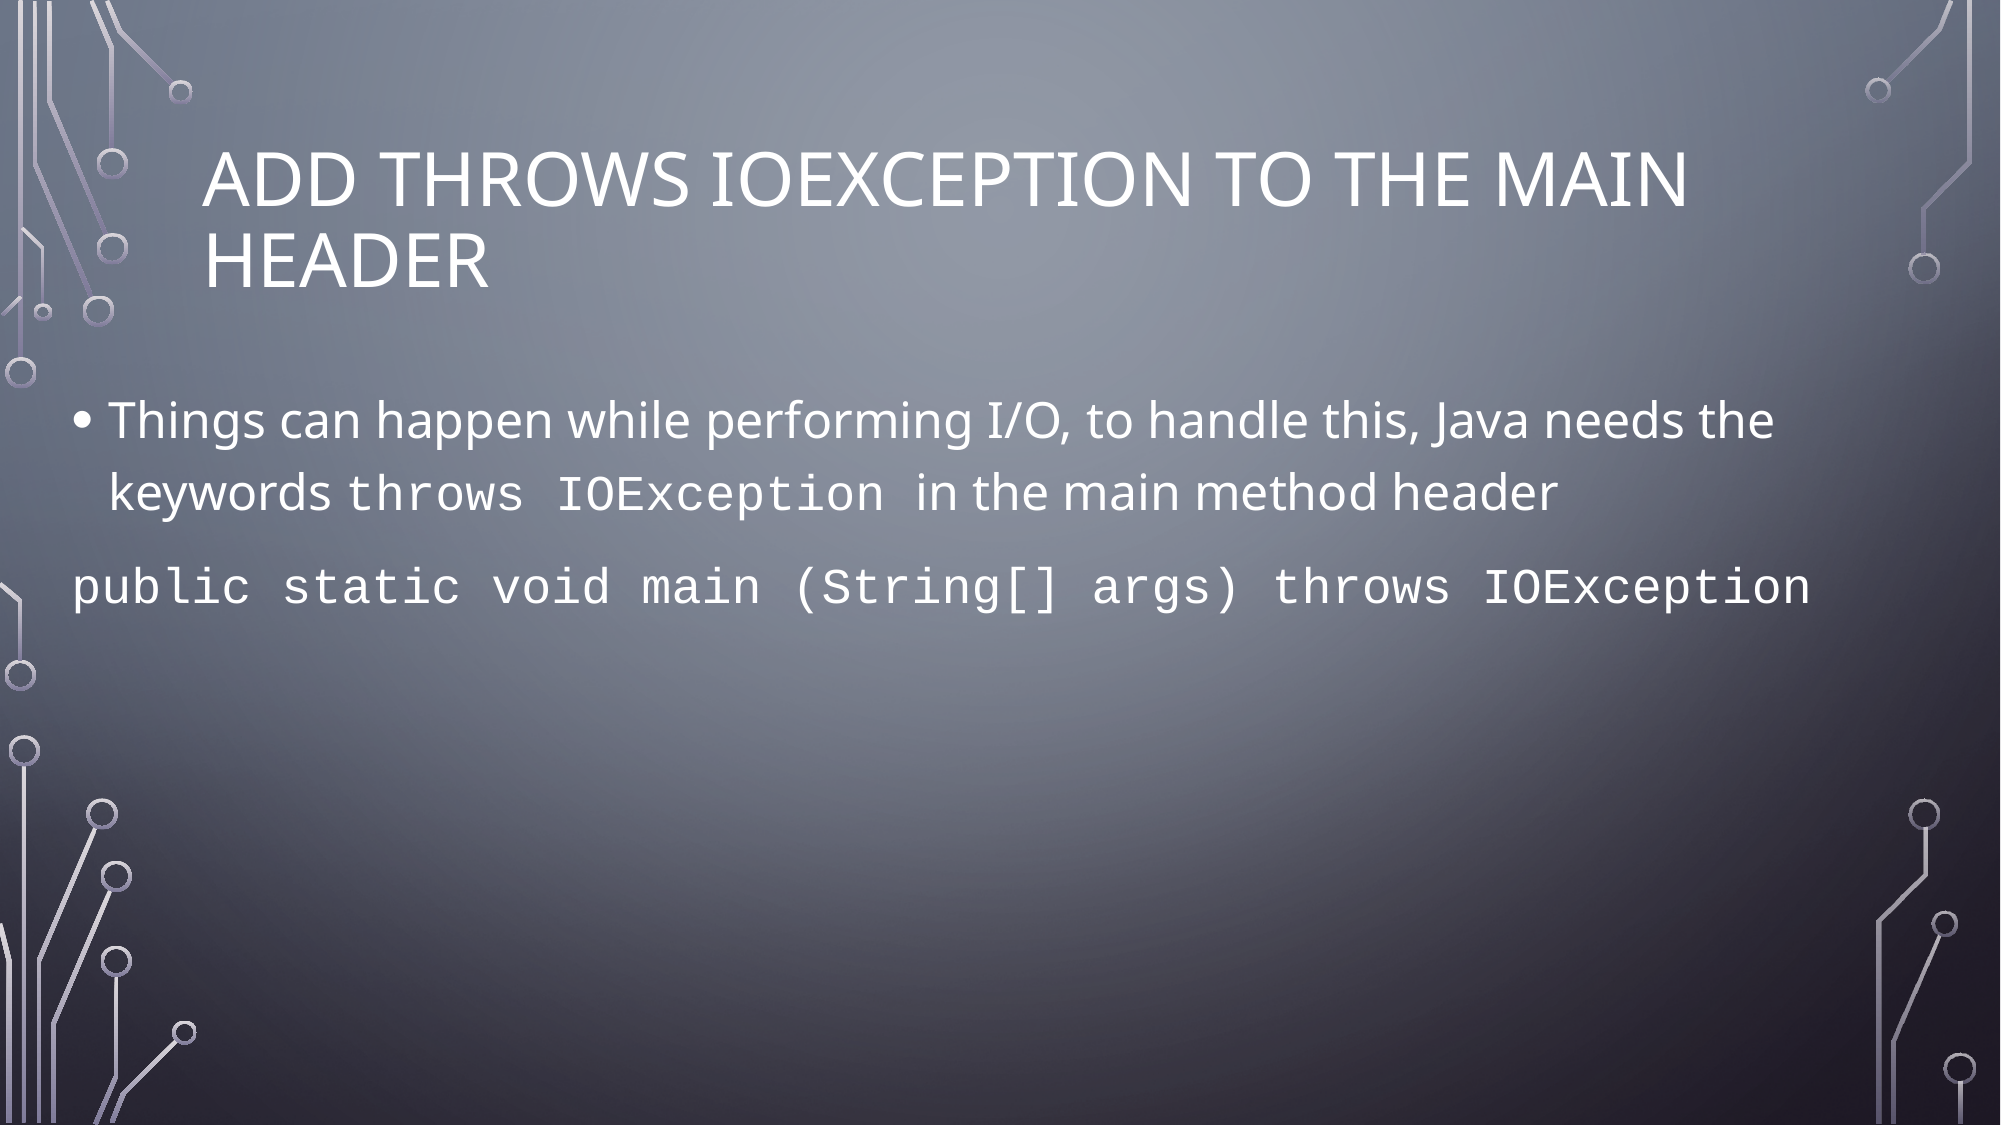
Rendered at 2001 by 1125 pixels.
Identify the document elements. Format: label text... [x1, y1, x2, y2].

list Things can happen while performing I/O, to handle this, Java needs the keywords throws IOException in the main method header public static void main (String[] args) throws IOException [56, 369, 1944, 950]
title Add throws IOException to the main header [187, 101, 1813, 344]
